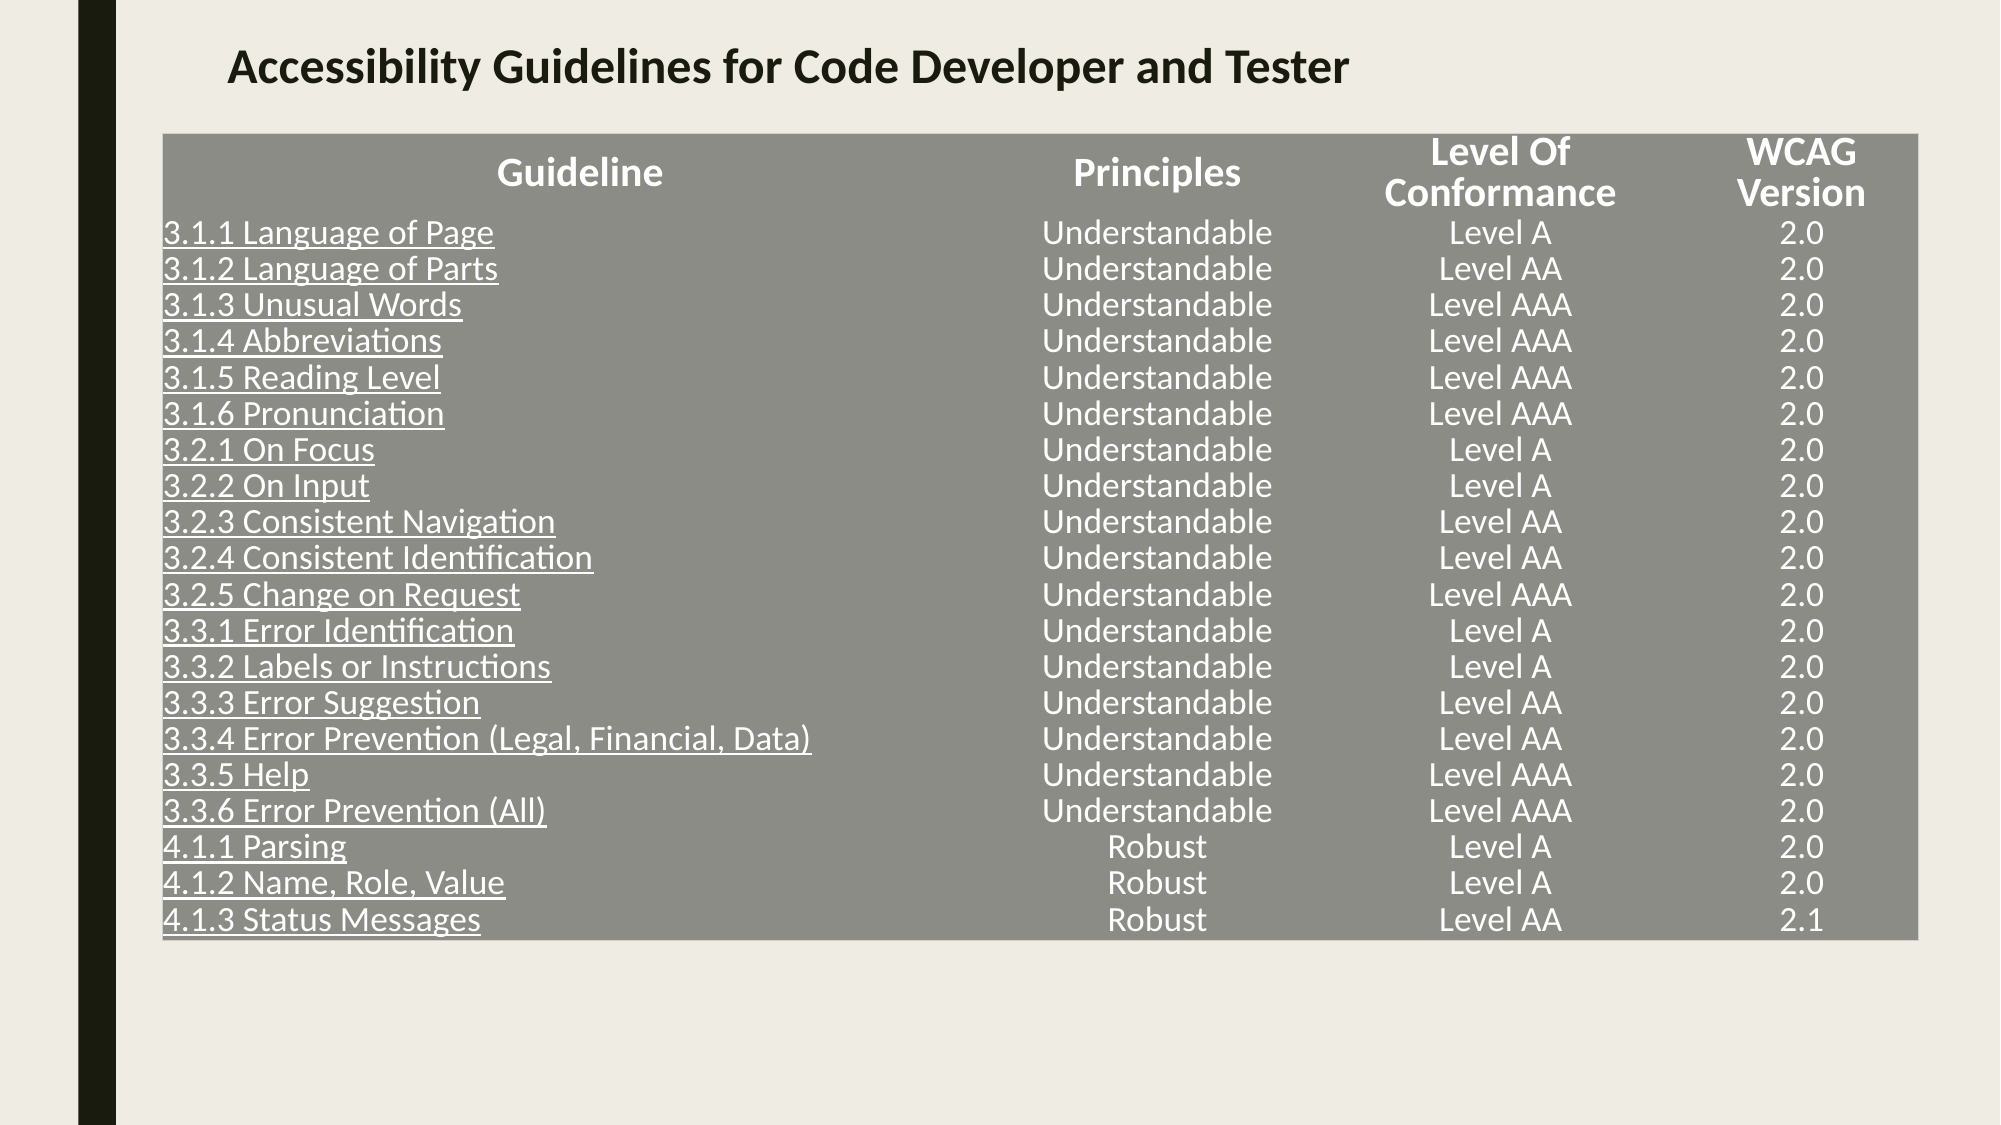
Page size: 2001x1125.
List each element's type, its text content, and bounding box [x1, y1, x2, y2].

table_cell 2.0 [1685, 470, 1918, 507]
table_cell 3.1.5 Reading Level [163, 362, 998, 398]
table_cell 2.0 [1685, 868, 1918, 904]
table_cell 2.0 [1685, 760, 1918, 796]
table_cell 2.0 [1685, 362, 1918, 398]
table_cell 2.0 [1685, 796, 1918, 832]
table_cell Level A [1317, 470, 1685, 507]
table_cell Level AAA [1317, 290, 1685, 326]
table_cell 3.1.4 Abbreviations [163, 326, 998, 362]
table_cell Level AAA [1317, 398, 1685, 434]
table_cell Understandable [998, 543, 1317, 579]
table_cell Level AAA [1317, 796, 1685, 832]
table_cell 3.3.1 Error Identification [163, 615, 998, 651]
table_cell 2.0 [1685, 651, 1918, 687]
table_header Guideline [163, 134, 998, 217]
table_cell Understandable [998, 362, 1317, 398]
table_cell Understandable [998, 507, 1317, 543]
table_cell 4.1.2 Name, Role, Value [163, 868, 998, 904]
table_cell 2.0 [1685, 254, 1918, 290]
table_cell 2.0 [1685, 687, 1918, 723]
table_cell 3.2.5 Change on Request [163, 579, 998, 615]
table_cell Level AA [1317, 507, 1685, 543]
table_cell 2.0 [1685, 579, 1918, 615]
table_cell Understandable [998, 760, 1317, 796]
table_cell 3.1.6 Pronunciation [163, 398, 998, 434]
table_cell 3.2.2 On Input [163, 470, 998, 507]
table_cell Robust [998, 868, 1317, 904]
table_cell Level AAA [1317, 326, 1685, 362]
table_header WCAG Version [1685, 134, 1918, 217]
table_cell Understandable [998, 615, 1317, 651]
table_cell 3.1.3 Unusual Words [163, 290, 998, 326]
table_header Principles [998, 134, 1317, 217]
table_cell Level AA [1317, 254, 1685, 290]
table_cell 3.2.4 Consistent Identification [163, 543, 998, 579]
table_cell Level AA [1317, 543, 1685, 579]
table_cell 2.1 [1685, 904, 1918, 940]
table_cell Understandable [998, 217, 1317, 254]
table_cell 2.0 [1685, 543, 1918, 579]
table_cell Level AAA [1317, 760, 1685, 796]
table_cell Understandable [998, 398, 1317, 434]
title Accessibility Guidelines for Code Developer and Tester [212, 33, 1788, 133]
table_cell Level A [1317, 651, 1685, 687]
table_cell Level A [1317, 615, 1685, 651]
table_cell Understandable [998, 651, 1317, 687]
table_cell Understandable [998, 434, 1317, 470]
table_cell Understandable [998, 326, 1317, 362]
table_cell Level AAA [1317, 579, 1685, 615]
table_cell 2.0 [1685, 326, 1918, 362]
table_cell 3.3.3 Error Suggestion [163, 687, 998, 723]
table_cell 3.2.3 Consistent Navigation [163, 507, 998, 543]
table_cell 3.1.2 Language of Parts [163, 254, 998, 290]
table_cell Understandable [998, 687, 1317, 723]
table_cell Level AA [1317, 904, 1685, 940]
table_cell 2.0 [1685, 507, 1918, 543]
table_cell 4.1.1 Parsing [163, 832, 998, 868]
table_cell Robust [998, 904, 1317, 940]
table_cell 2.0 [1685, 217, 1918, 254]
table_cell Level A [1317, 832, 1685, 868]
table_cell Level A [1317, 868, 1685, 904]
table_cell 2.0 [1685, 723, 1918, 760]
table_cell Understandable [998, 470, 1317, 507]
table_cell 3.1.1 Language of Page [163, 217, 998, 254]
table_cell 2.0 [1685, 434, 1918, 470]
table_cell 3.3.6 Error Prevention (All) [163, 796, 998, 832]
table_cell Understandable [998, 579, 1317, 615]
table_cell 3.2.1 On Focus [163, 434, 998, 470]
table_cell 2.0 [1685, 832, 1918, 868]
table_header Level Of Conformance [1317, 134, 1685, 217]
table_cell Level AA [1317, 723, 1685, 760]
table_cell Level A [1317, 434, 1685, 470]
table_cell 2.0 [1685, 398, 1918, 434]
table_cell 4.1.3 Status Messages [163, 904, 998, 940]
table_cell Robust [998, 832, 1317, 868]
table_cell 2.0 [1685, 615, 1918, 651]
table_cell Understandable [998, 796, 1317, 832]
table_cell 3.3.2 Labels or Instructions [163, 651, 998, 687]
table_cell Understandable [998, 254, 1317, 290]
table_cell Level A [1317, 217, 1685, 254]
table_cell 3.3.4 Error Prevention (Legal, Financial, Data) [163, 723, 998, 760]
table_cell Level AAA [1317, 362, 1685, 398]
table_cell Understandable [998, 723, 1317, 760]
table_cell Level AA [1317, 687, 1685, 723]
table_cell Understandable [998, 290, 1317, 326]
table_cell 3.3.5 Help [163, 760, 998, 796]
table_cell 2.0 [1685, 290, 1918, 326]
